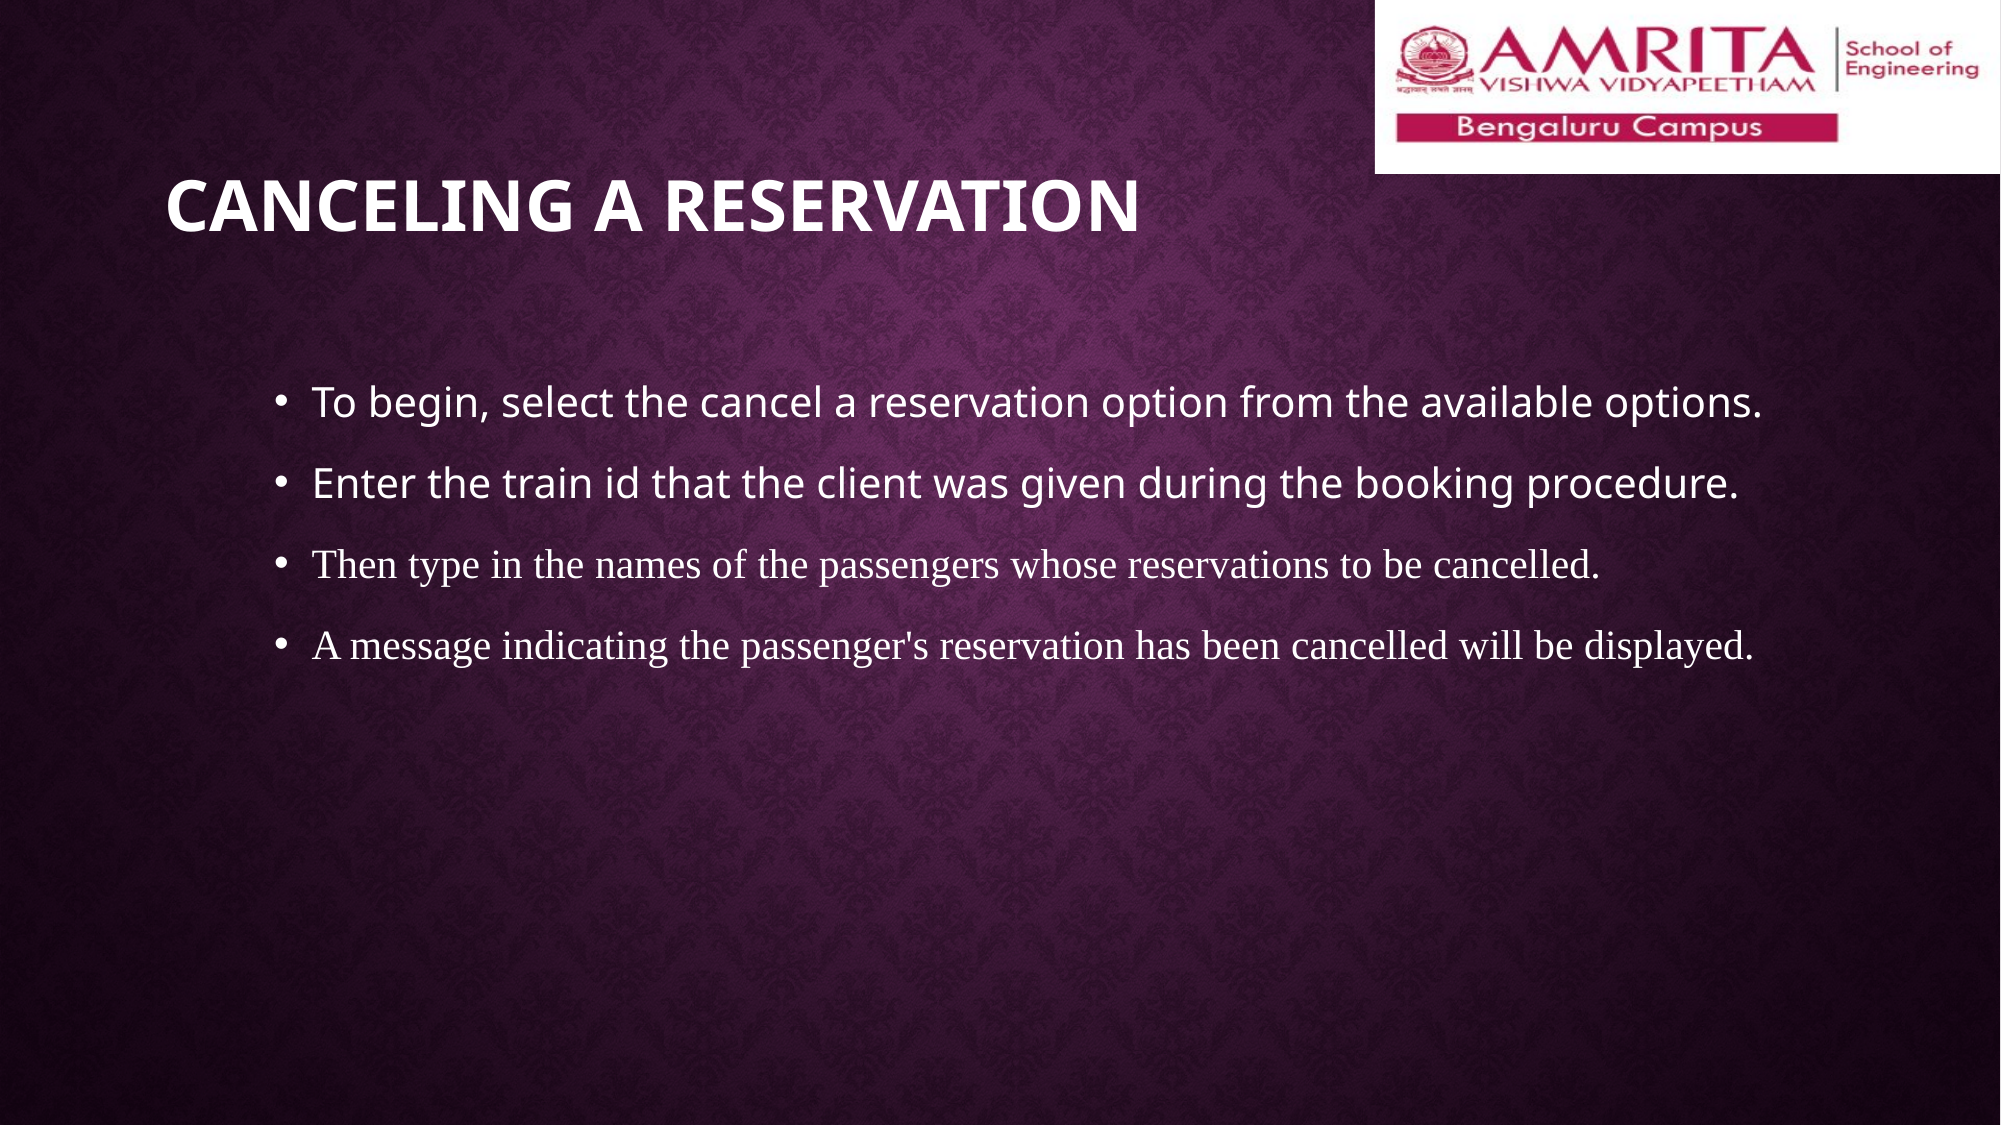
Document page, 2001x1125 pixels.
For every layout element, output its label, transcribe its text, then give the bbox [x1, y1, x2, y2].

title Canceling a reservation [149, 99, 1849, 318]
list To begin, select the cancel a reservation option from the available options. Enter the train id that the client was given during the booking procedure. Then type in the names of the passengers whose reservations to be cancelled. A message indicating the passenger's reservation has been cancelled will be displayed. [259, 358, 1793, 822]
picture [1374, 0, 2000, 174]
